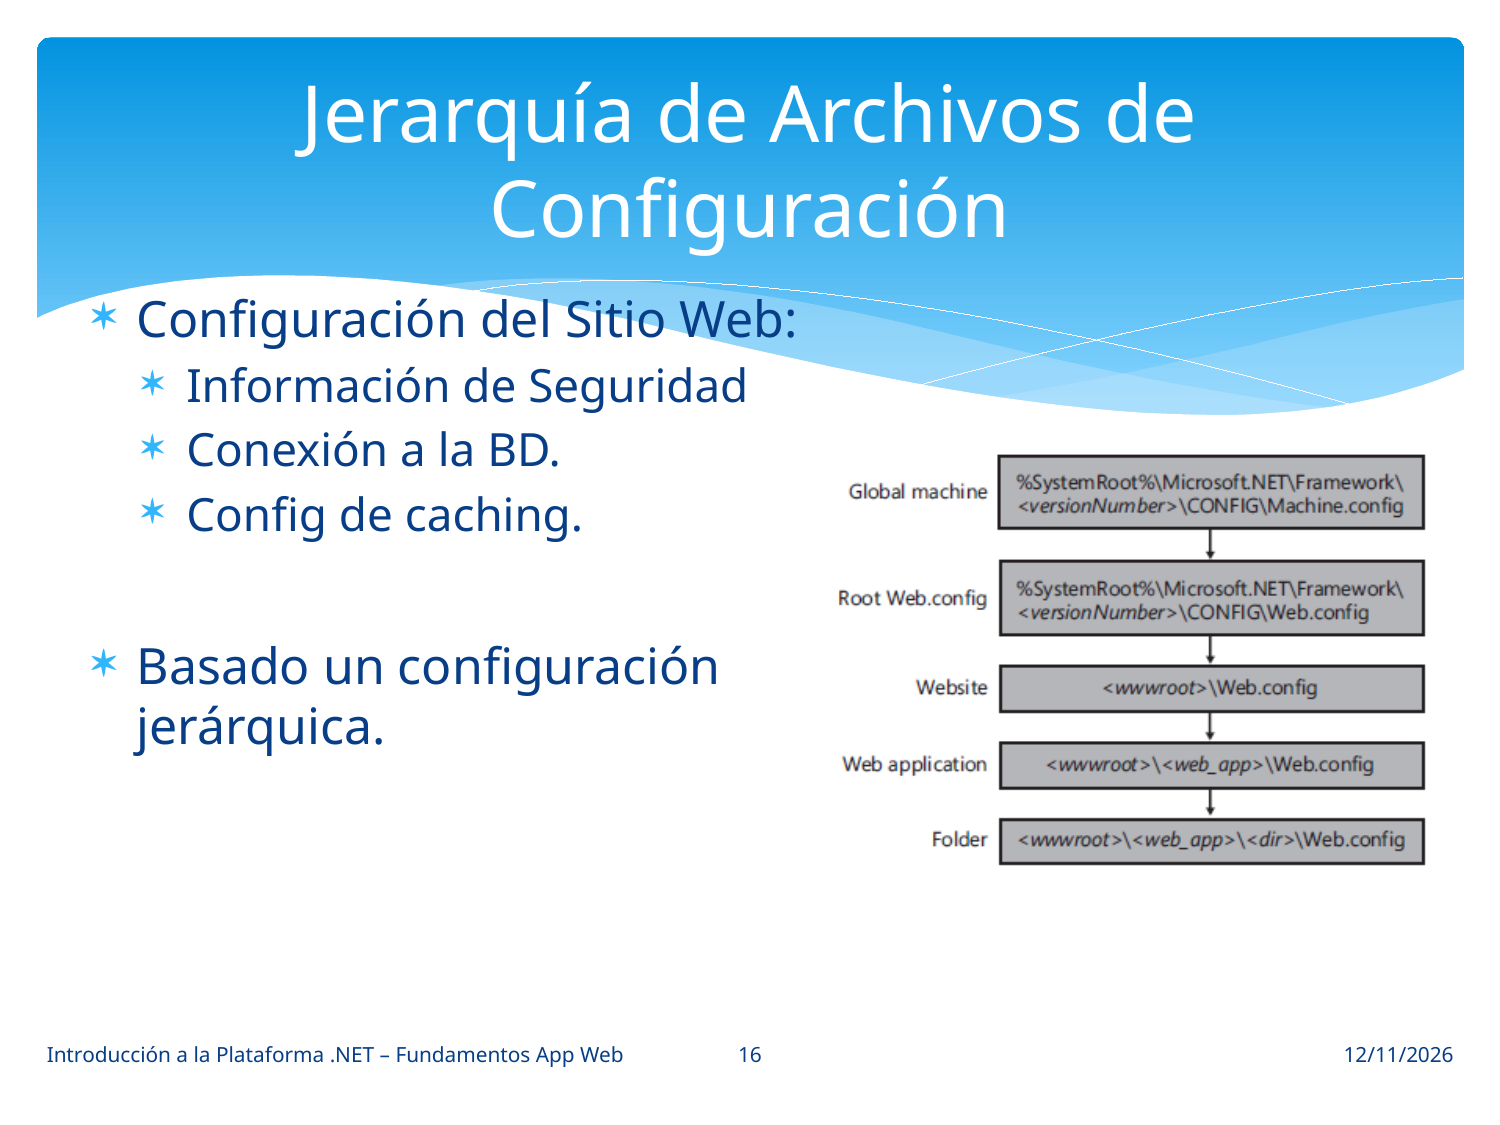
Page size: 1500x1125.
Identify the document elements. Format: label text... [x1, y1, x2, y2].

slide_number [847, 1025, 1469, 1086]
picture [802, 444, 1500, 881]
slide_number 16 [654, 1025, 846, 1086]
title Jerarquía de Archivos de Configuración [75, 55, 1425, 261]
footer Introducción a la Plataforma .NET – Fundamentos App Web [31, 1025, 653, 1086]
list Configuración del Sitio Web: Información de Seguridad Conexión a la BD. Config de caching. Basado un configuración jerárquica. [76, 280, 848, 1012]
